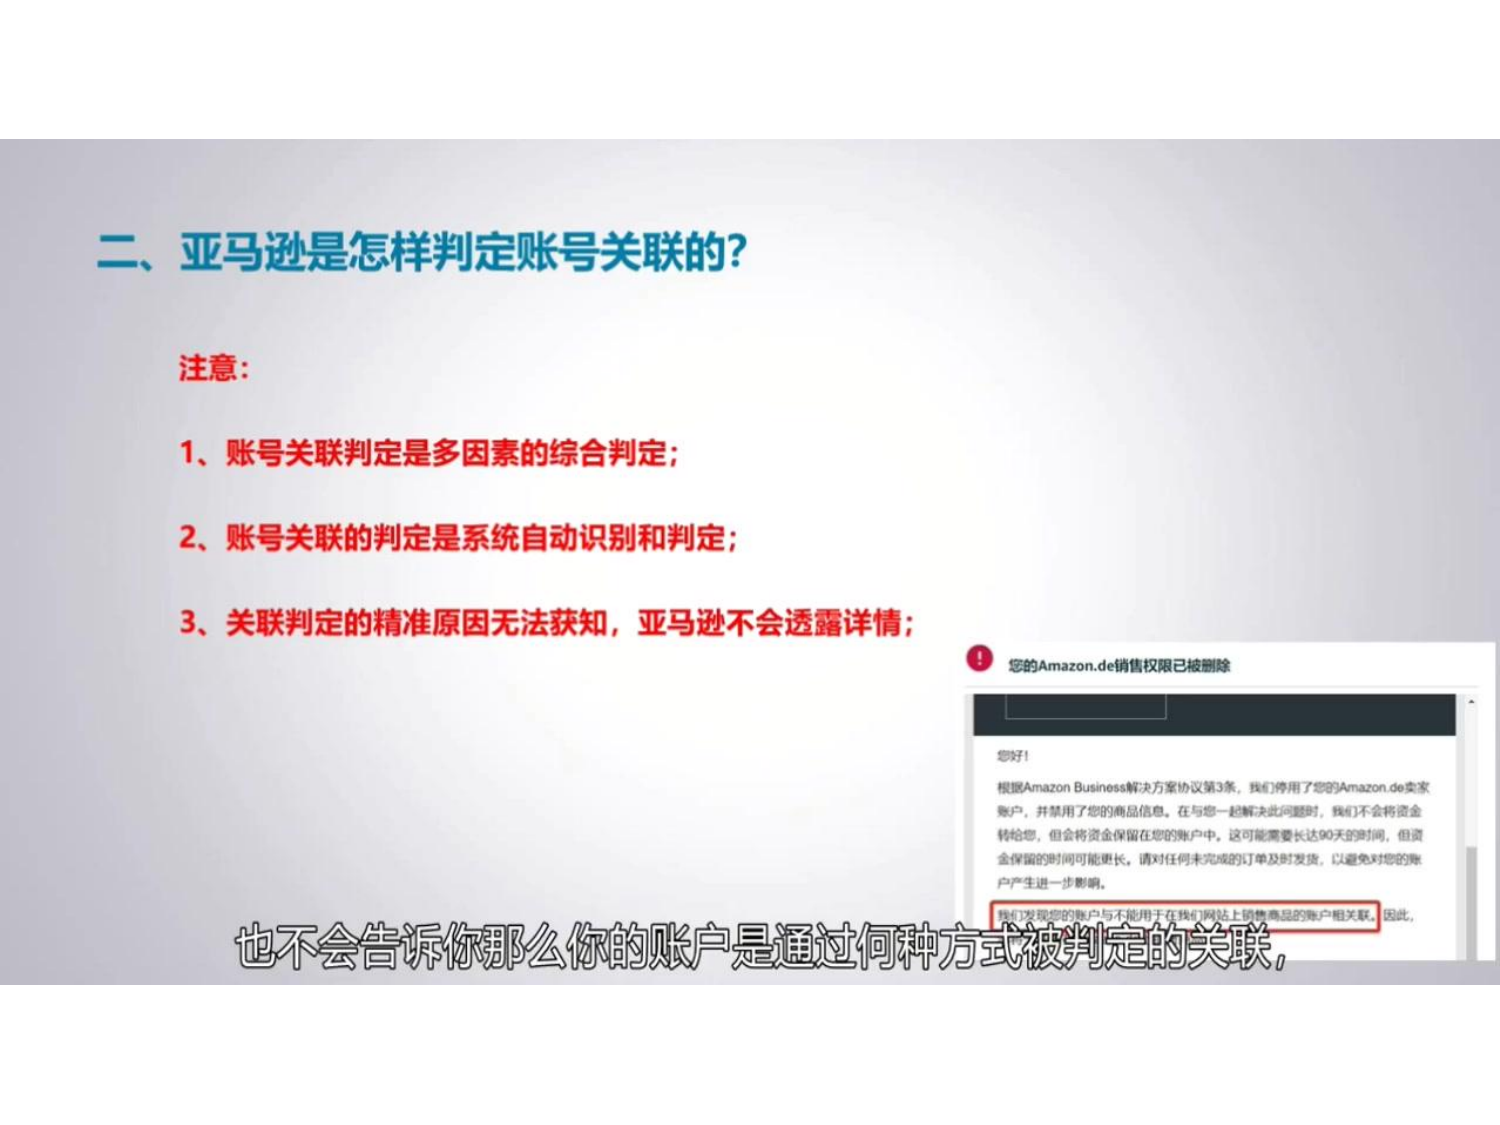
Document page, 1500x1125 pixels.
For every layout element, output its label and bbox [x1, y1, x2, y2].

picture [0, 139, 1500, 986]
